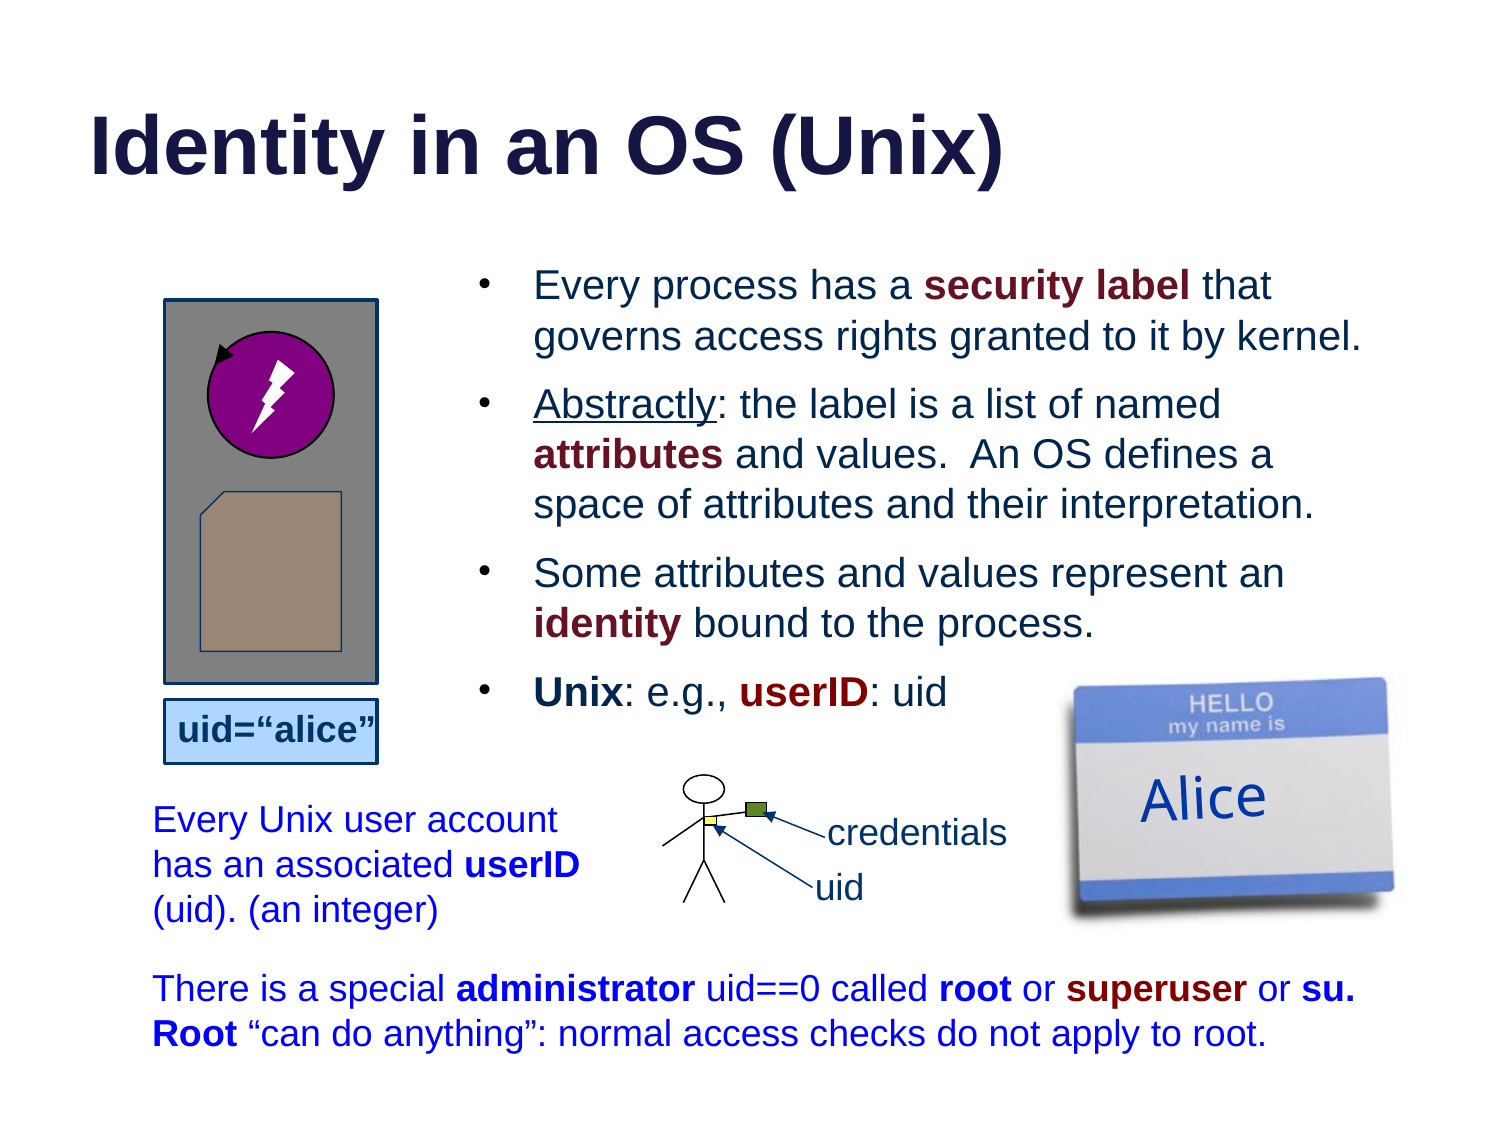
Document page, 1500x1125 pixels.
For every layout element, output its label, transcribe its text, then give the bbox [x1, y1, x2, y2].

title Identity in an OS (Unix) [75, 0, 1425, 200]
text_box [164, 758, 377, 764]
text_box [164, 699, 377, 704]
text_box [662, 774, 767, 903]
text_box Every Unix user account has an associated userID (uid). (an integer) [137, 787, 613, 938]
text_box [200, 491, 342, 652]
text_box uid [800, 862, 913, 916]
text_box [762, 812, 826, 838]
list Every process has a security label that governs access rights granted to it by kernel. Abstractly: the label is a list of named attributes and values. An OS defines a space of attributes and their interpretation. Some attributes and values represent an identity bound to the process. Unix: e.g., userID: uid [462, 250, 1388, 813]
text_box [207, 331, 334, 459]
text_box There is a special administrator uid==0 called root or superuser or su. Root “can do anything”: normal access checks do not apply to root. [137, 956, 1400, 1062]
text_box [999, 649, 1451, 951]
text_box [164, 299, 377, 684]
text_box uid=“alice” [162, 704, 450, 758]
text_box credentials [812, 807, 994, 861]
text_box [712, 824, 813, 888]
